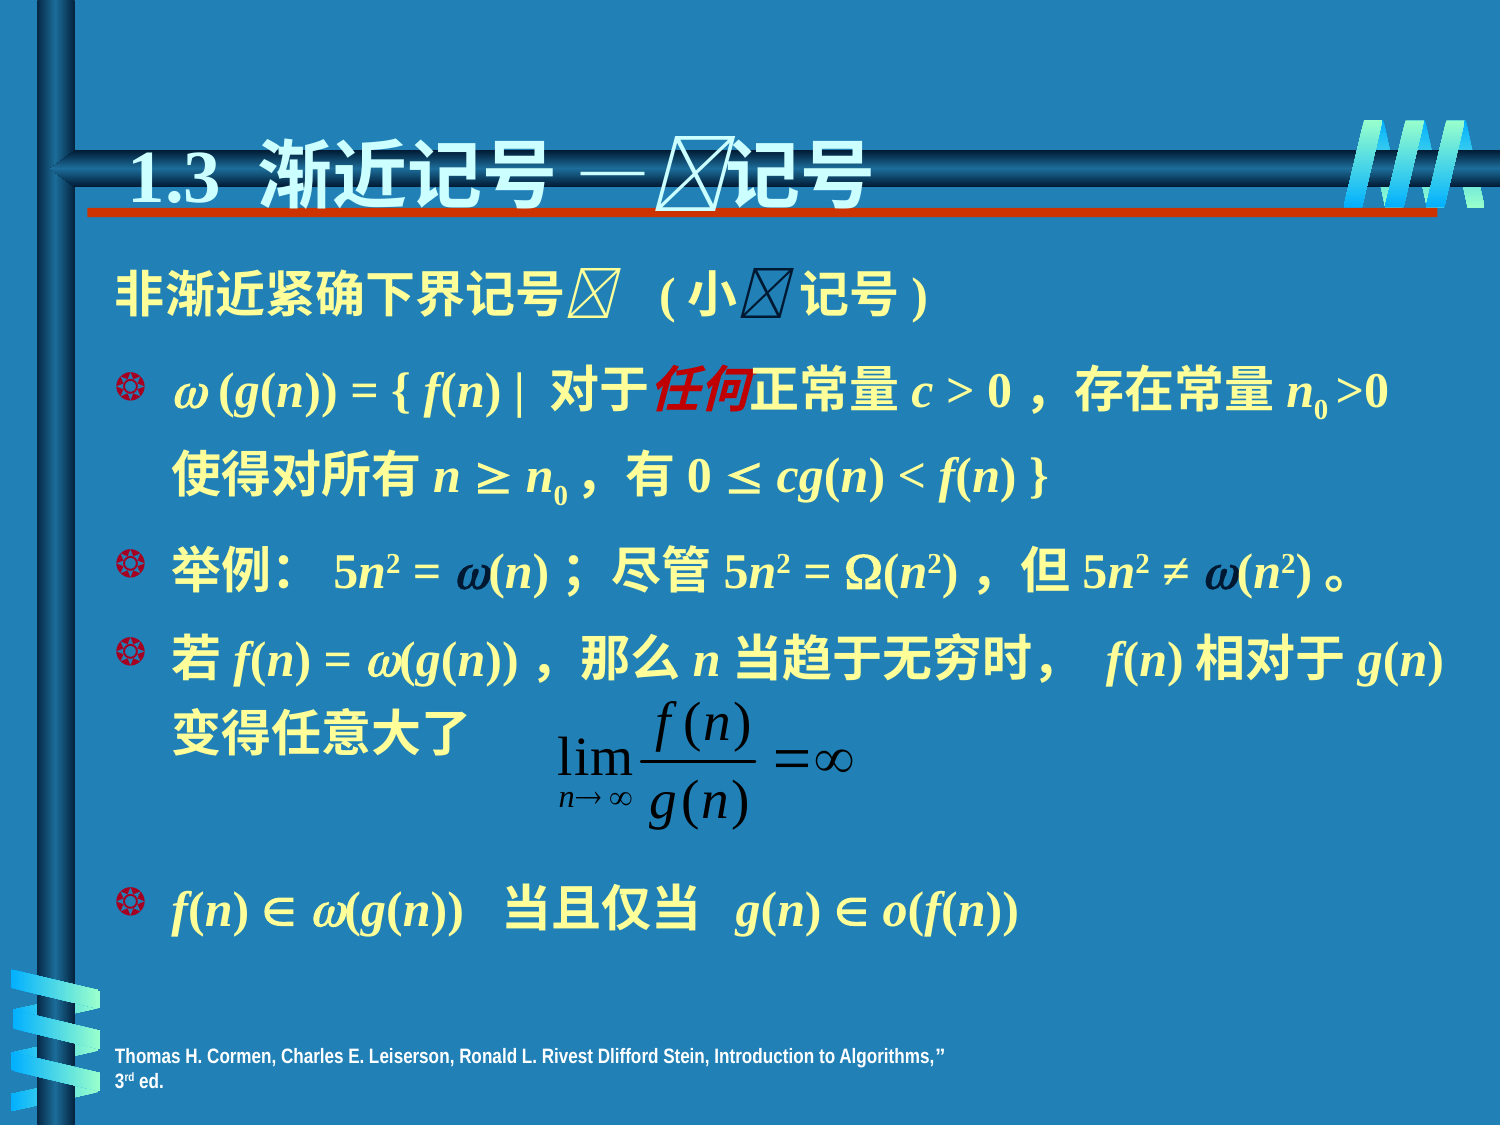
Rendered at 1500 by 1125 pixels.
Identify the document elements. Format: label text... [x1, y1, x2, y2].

list 非渐近紧确下界记号 (小 记号)  (g(n)) = { f(n) | 对于任何正常量c > 0，存在常量n0 >0使得对所有n  n0，有0  cg(n) < f(n) } 举例：5n2 = (n)；尽管5n2 = (n2)，但5n2 ≠ (n2)。 若f(n) = (g(n))，那么n当趋于无穷时， f(n)相对于g(n)变得任意大了 f(n)  (g(n)) 当且仅当 g(n)  o(f(n)) [99, 207, 1463, 1013]
title 1.3 渐近记号 —记号 [112, 37, 1388, 207]
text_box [549, 687, 864, 841]
